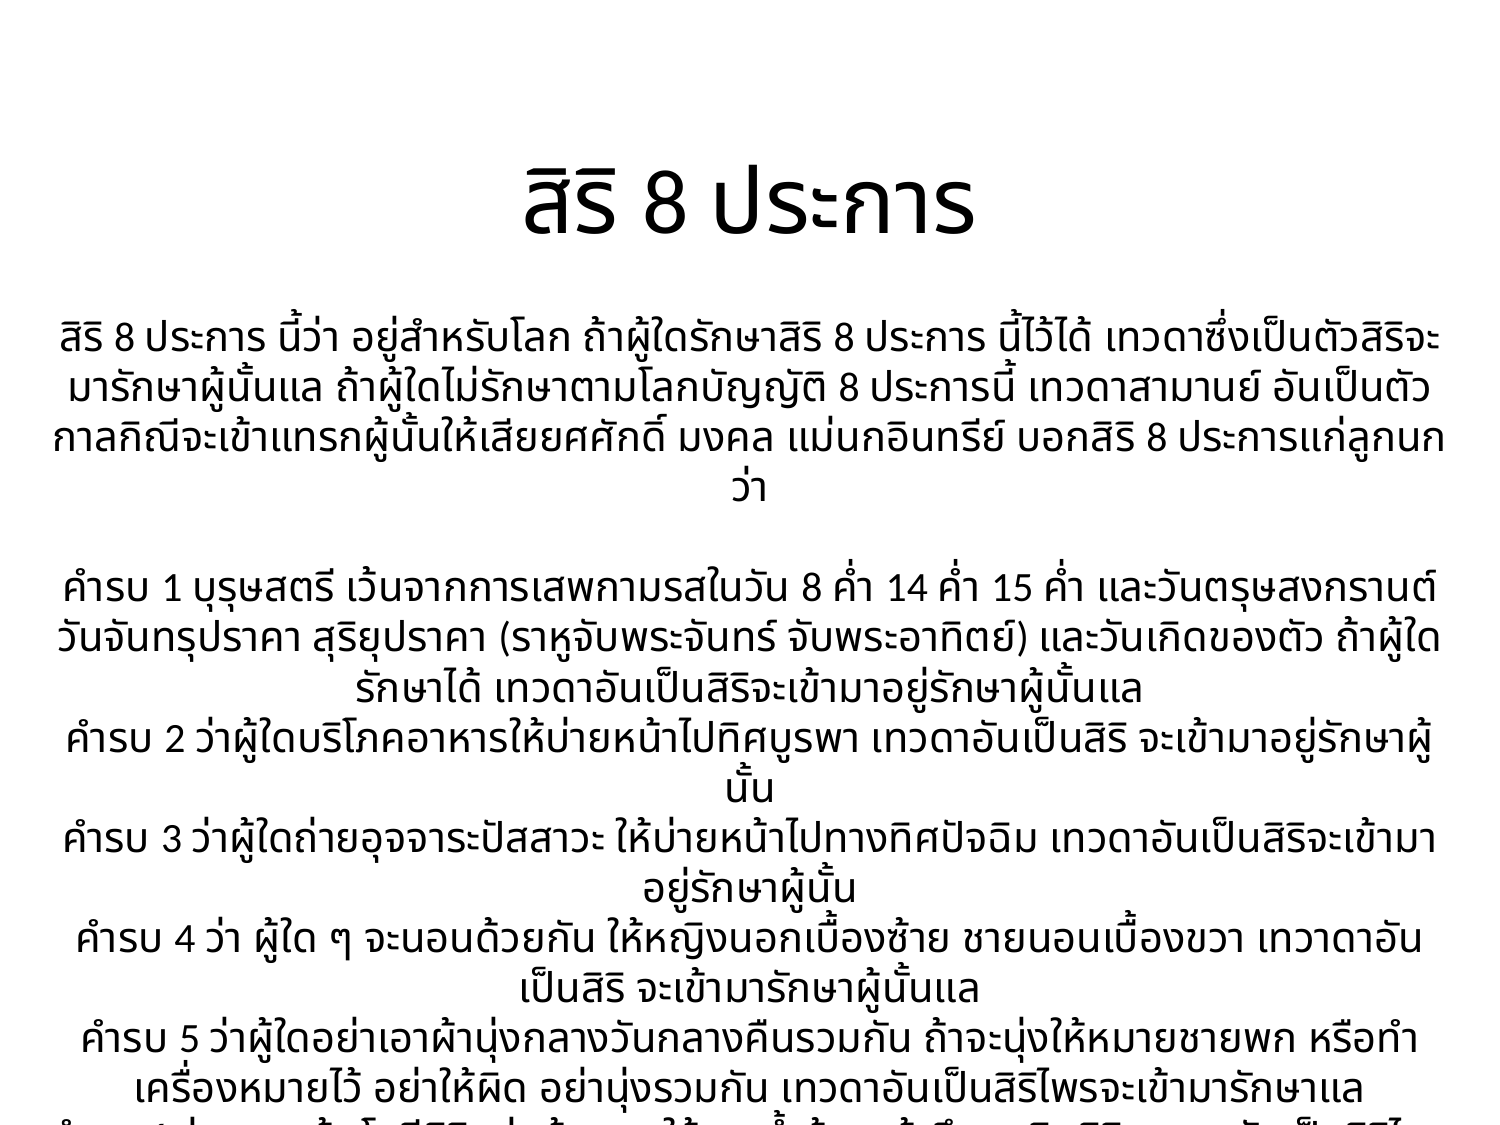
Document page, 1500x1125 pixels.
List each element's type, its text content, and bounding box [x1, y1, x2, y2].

subtitle สิริ 8 ประการ นี้ว่า อยู่สำหรับโลก ถ้าผู้ใดรักษาสิริ 8 ประการ นี้ไว้ได้ เทวดาซึ่งเป็นตัวสิริจะมารักษาผู้นั้นแล ถ้าผู้ใดไม่รักษาตามโลกบัญญัติ 8 ประการนี้ เทวดาสามานย์ อันเป็นตัวกาลกิณีจะเข้าแทรกผู้นั้นให้เสียยศศักดิ์ มงคล แม่นกอินทรีย์ บอกสิริ 8 ประการแก่ลูกนกว่า คำรบ 1 บุรุษสตรี เว้นจากการเสพกามรสในวัน 8 ค่ำ 14 ค่ำ 15 ค่ำ และวันตรุษสงกรานต์ วันจันทรุปราคา สุริยุปราคา (ราหูจับพระจันทร์ จับพระอาทิตย์) และวันเกิดของตัว ถ้าผู้ใดรักษาได้ เทวดาอันเป็นสิริจะเข้ามาอยู่รักษาผู้นั้นแล คำรบ 2 ว่าผู้ใดบริโภคอาหารให้บ่ายหน้าไปทิศบูรพา เทวดาอันเป็นสิริ จะเข้ามาอยู่รักษาผู้นั้น คำรบ 3 ว่าผู้ใดถ่ายอุจจาระปัสสาวะ ให้บ่ายหน้าไปทางทิศปัจฉิม เทวดาอันเป็นสิริจะเข้ามาอยู่รักษาผู้นั้น คำรบ 4 ว่า ผู้ใด ๆ จะนอนด้วยกัน ให้หญิงนอกเบื้องซ้าย ชายนอนเบื้องขวา เทวาดาอันเป็นสิริ จะเข้ามารักษาผู้นั้นแล คำรบ 5 ว่าผู้ใดอย่าเอาผ้านุ่งกลางวันกลางคืนรวมกัน ถ้าจะนุ่งให้หมายชายพก หรือทำเครื่องหมายไว้ อย่าให้ผิด อย่านุ่งรวมกัน เทวดาอันเป็นสิริไพรจะเข้ามารักษาแล คำรบ 6 ว่า เวลาเช้า โยคีสิริอยู่หน้าผาก ให้เสกน้ำล้างหน้าจึงจะเกิดสิริ เทวดาอันเป็นสิริไพรจะเข้ามารักษาแล คำรบ 7 ว่า เวลาเที่ยง (12.00 น. นาฬิกา) โยคีสิริอยู่อก ให้อาบน้ำทาแป้งเจิมอก และหทัย เทวดาอันเป็นสิริจะเข้ามารักษาแล คำรบ 8 ว่า เวลาค่ำ โยคีสิริอยู่หน้าหัวแม่เท้าและกลางใจเท้า เมื่อจะเข้านอน ให้อาบน้ำชำระหัวแม่เท้า และกลางใจเท้าให้เกิดสิริ เทวดาอันเป็นสิริจะเข้ามารักษาแล [29, 302, 1471, 799]
title สิริ 8 ประการ [112, 125, 1388, 268]
